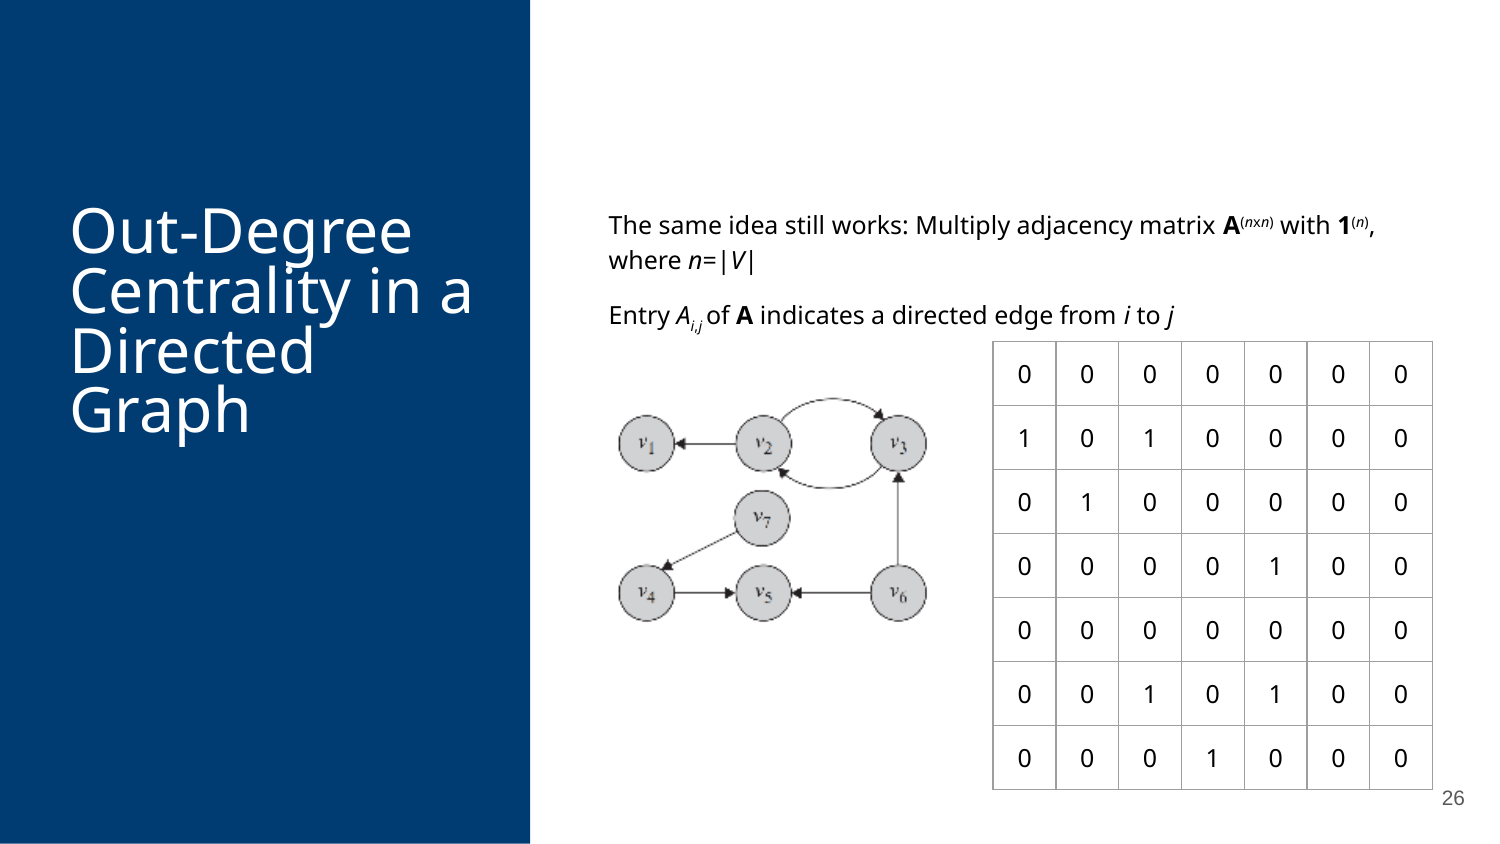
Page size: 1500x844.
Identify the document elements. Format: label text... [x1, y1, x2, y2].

table_cell 0 [994, 470, 1055, 533]
table_cell 0 [1308, 662, 1369, 725]
table_cell 0 [1370, 470, 1432, 533]
text_box The same idea still works: Multiply adjacency matrix A(nxn) with 1(n), where n=|V| Entry Ai,j of A indicates a directed edge from i to j [608, 205, 1438, 339]
table_header 0 [1119, 342, 1181, 405]
table_header 0 [1308, 342, 1369, 405]
table_cell 0 [1308, 598, 1369, 661]
table_cell 0 [1308, 406, 1369, 469]
slide_number 26 [1389, 764, 1480, 830]
table_header 0 [1182, 342, 1244, 405]
table_header 0 [1057, 342, 1118, 405]
table_cell 0 [994, 726, 1055, 789]
table_header 0 [994, 342, 1055, 405]
text_box [0, 0, 531, 844]
text_box Out-Degree Centrality in a Directed Graph [69, 205, 507, 426]
table_cell 0 [1245, 470, 1306, 533]
picture [608, 384, 938, 633]
table_cell 1 [1119, 406, 1181, 469]
table_cell 0 [1182, 534, 1244, 597]
table_cell 0 [1182, 662, 1244, 725]
table_cell 0 [1370, 534, 1432, 597]
table_cell 0 [1370, 726, 1432, 789]
table_cell 0 [1308, 470, 1369, 533]
table_cell 0 [1119, 534, 1181, 597]
table_cell 0 [1182, 598, 1244, 661]
table_cell 0 [1370, 406, 1432, 469]
table_cell 0 [1057, 726, 1118, 789]
table_cell 0 [1182, 406, 1244, 469]
table_cell 1 [1245, 534, 1306, 597]
table_cell 0 [994, 598, 1055, 661]
table_cell 0 [1182, 470, 1244, 533]
table_cell 0 [1245, 726, 1306, 789]
table_header 0 [1245, 342, 1306, 405]
table_cell 1 [1119, 662, 1181, 725]
table_cell 1 [1057, 470, 1118, 533]
table_cell 0 [1370, 662, 1432, 725]
table_cell 1 [1245, 662, 1306, 725]
table_cell 0 [1119, 470, 1181, 533]
table_cell 0 [1245, 406, 1306, 469]
table_header 0 [1370, 342, 1432, 405]
table_cell 0 [1245, 598, 1306, 661]
table_cell 0 [1308, 534, 1369, 597]
table_cell 1 [1182, 726, 1244, 789]
table_cell 0 [1370, 598, 1432, 661]
table_cell 1 [994, 406, 1055, 469]
table_cell 0 [1119, 598, 1181, 661]
table_cell 0 [1057, 406, 1118, 469]
table_cell 0 [1057, 662, 1118, 725]
table_cell 0 [1057, 598, 1118, 661]
table_cell 0 [994, 662, 1055, 725]
table_cell 0 [1308, 726, 1369, 789]
table_cell 0 [994, 534, 1055, 597]
table_cell 0 [1119, 726, 1181, 789]
table_cell 0 [1057, 534, 1118, 597]
